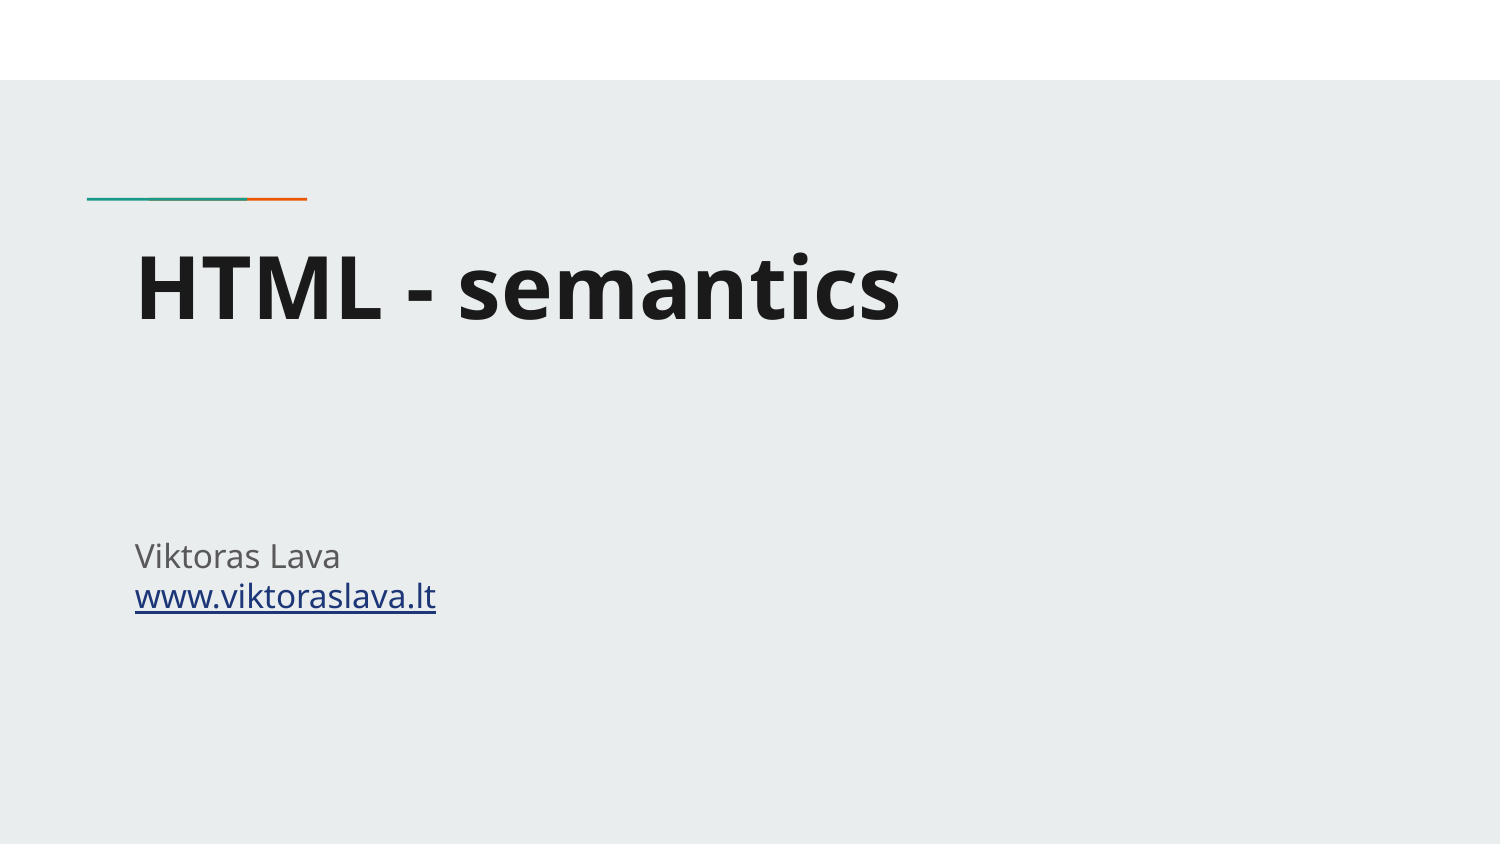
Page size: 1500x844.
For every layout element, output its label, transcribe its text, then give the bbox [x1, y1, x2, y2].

subtitle Viktoras Lava www.viktoraslava.lt [119, 520, 1381, 610]
title HTML - semantics [119, 216, 1381, 490]
